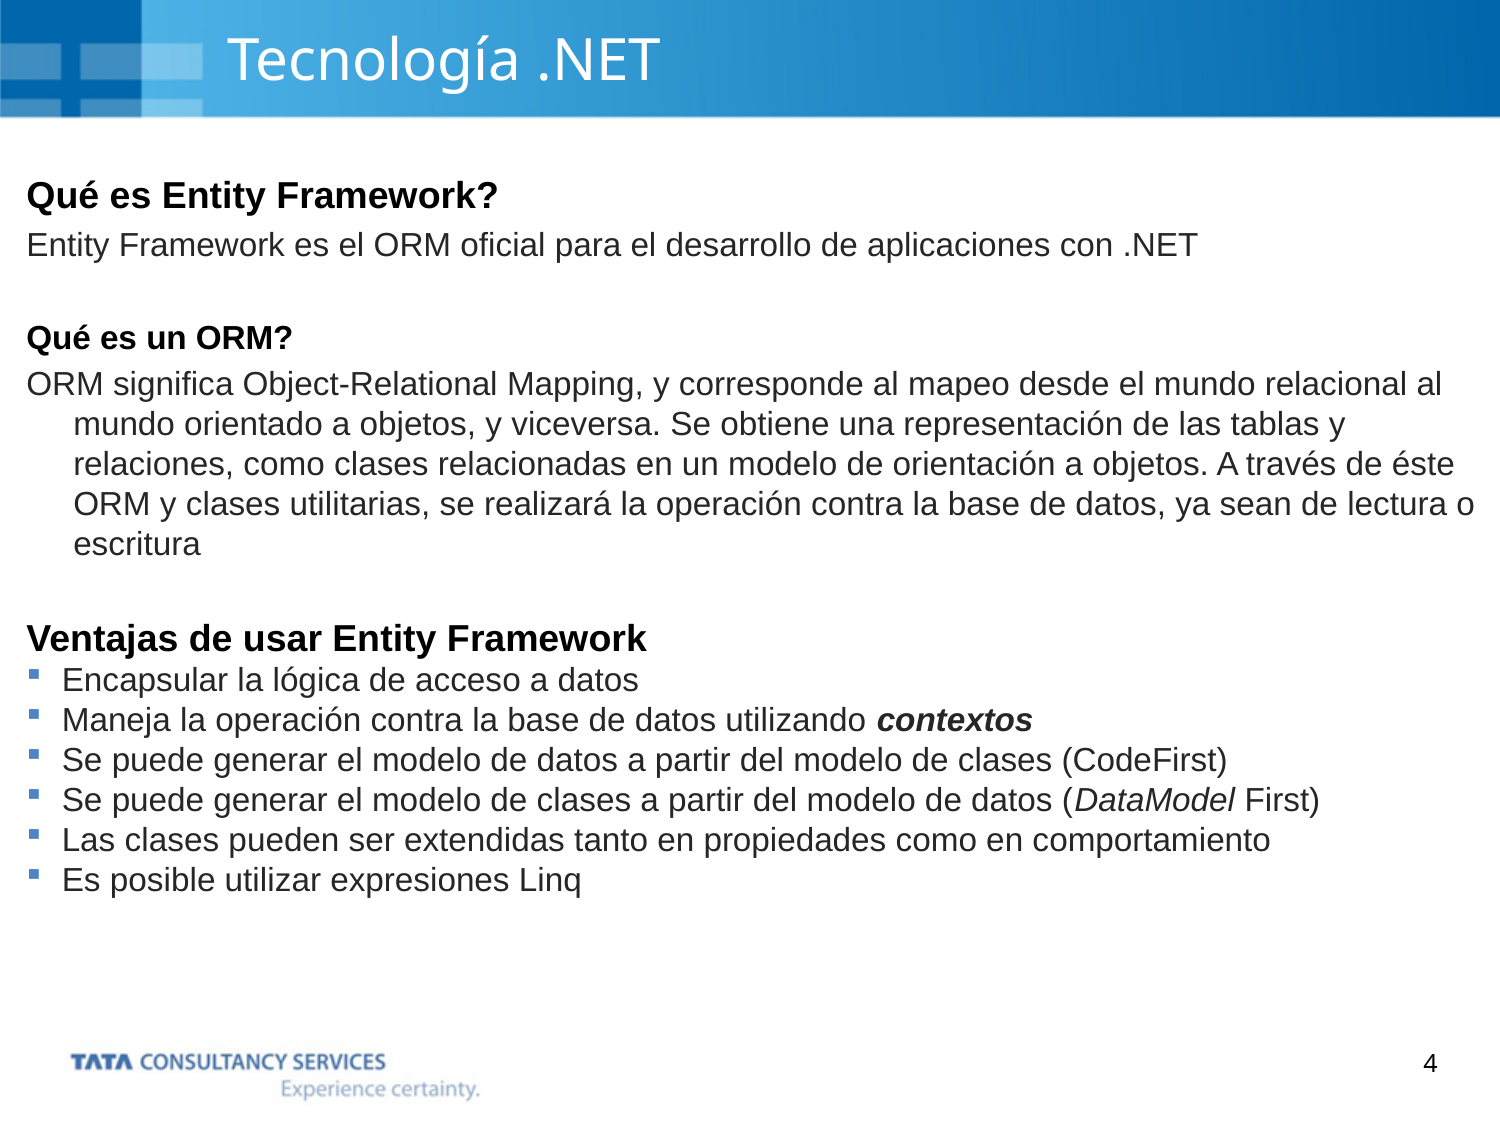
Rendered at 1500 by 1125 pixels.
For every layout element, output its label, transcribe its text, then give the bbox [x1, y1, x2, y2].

picture [0, 0, 1500, 1124]
text_box Qué es Entity Framework? Entity Framework es el ORM oficial para el desarrollo de aplicaciones con .NET Qué es un ORM? ORM significa Object-Relational Mapping, y corresponde al mapeo desde el mundo relacional al mundo orientado a objetos, y viceversa. Se obtiene una representación de las tablas y relaciones, como clases relacionadas en un modelo de orientación a objetos. A través de éste ORM y clases utilitarias, se realizará la operación contra la base de datos, ya sean de lectura o escritura Ventajas de usar Entity Framework Encapsular la lógica de acceso a datos Maneja la operación contra la base de datos utilizando contextos Se puede generar el modelo de datos a partir del modelo de clases (CodeFirst) Se puede generar el modelo de clases a partir del modelo de datos (DataModel First) Las clases pueden ser extendidas tanto en propiedades como en comportamiento Es posible utilizar expresiones Linq [11, 113, 1500, 1083]
title Tecnología .NET [212, 16, 1500, 98]
